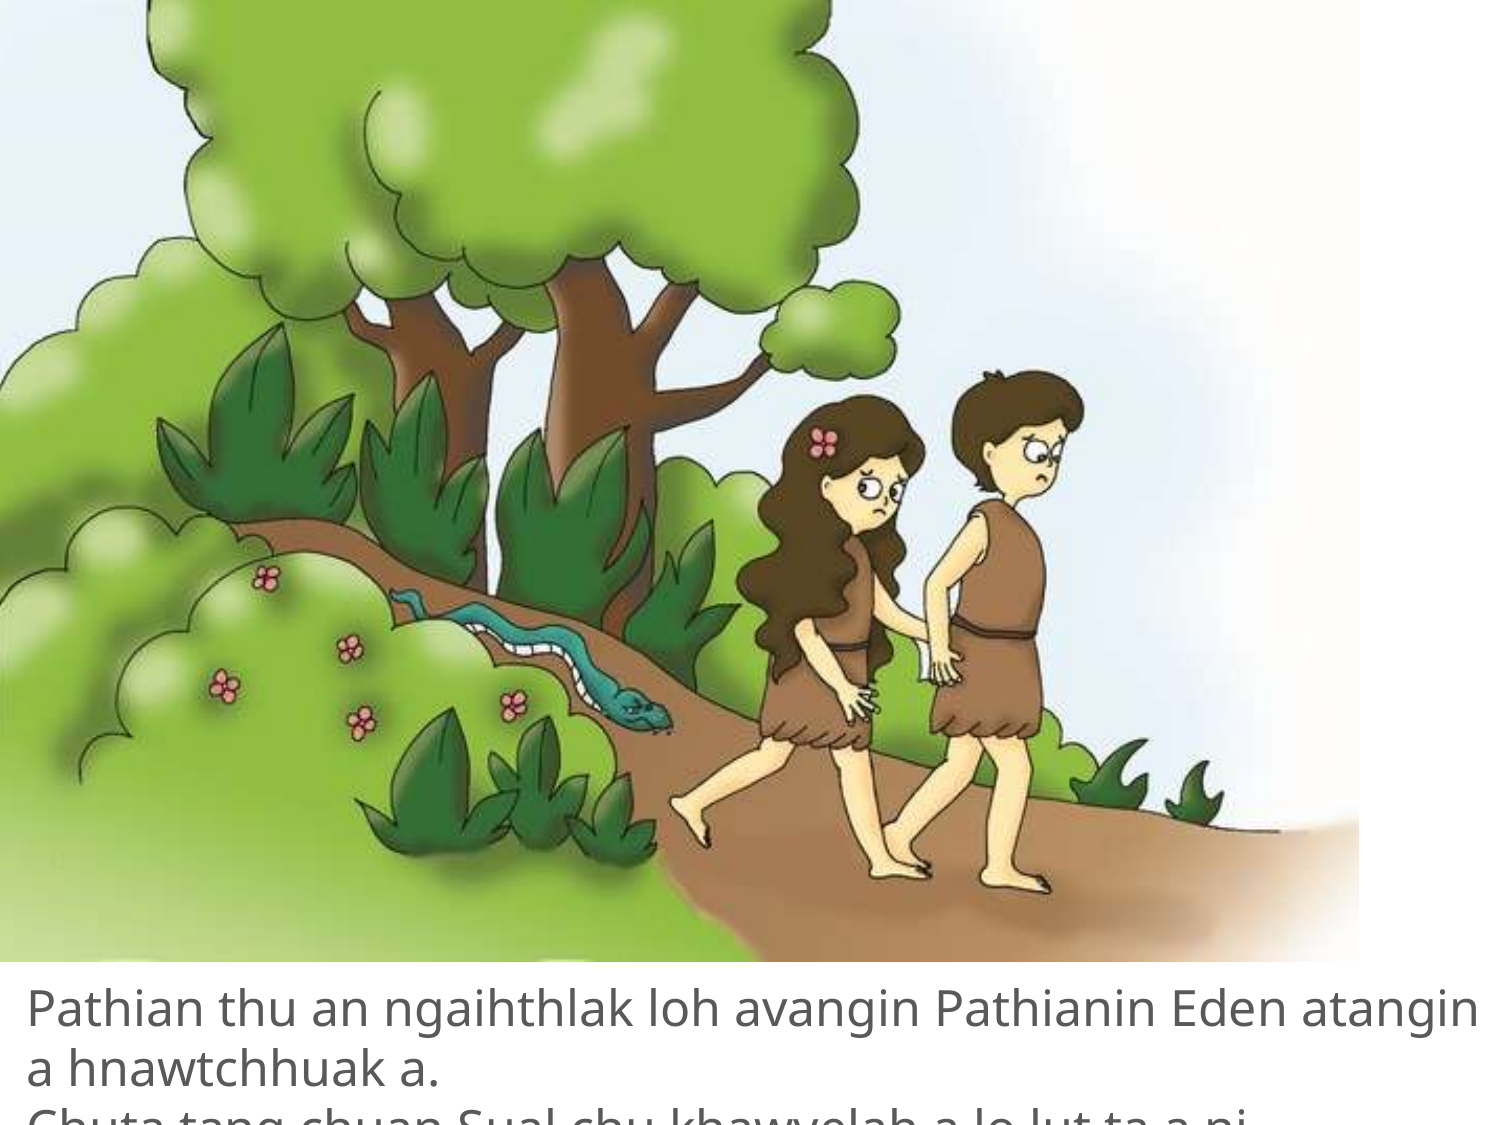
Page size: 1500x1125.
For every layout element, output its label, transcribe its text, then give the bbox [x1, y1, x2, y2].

picture [0, 0, 1359, 962]
text_box Pathian thu an ngaihthlak loh avangin Pathianin Eden atangin a hnawtchhuak a. Chuta tang chuan Sual chu khawvelah a lo lut ta a ni. [11, 969, 1498, 1125]
